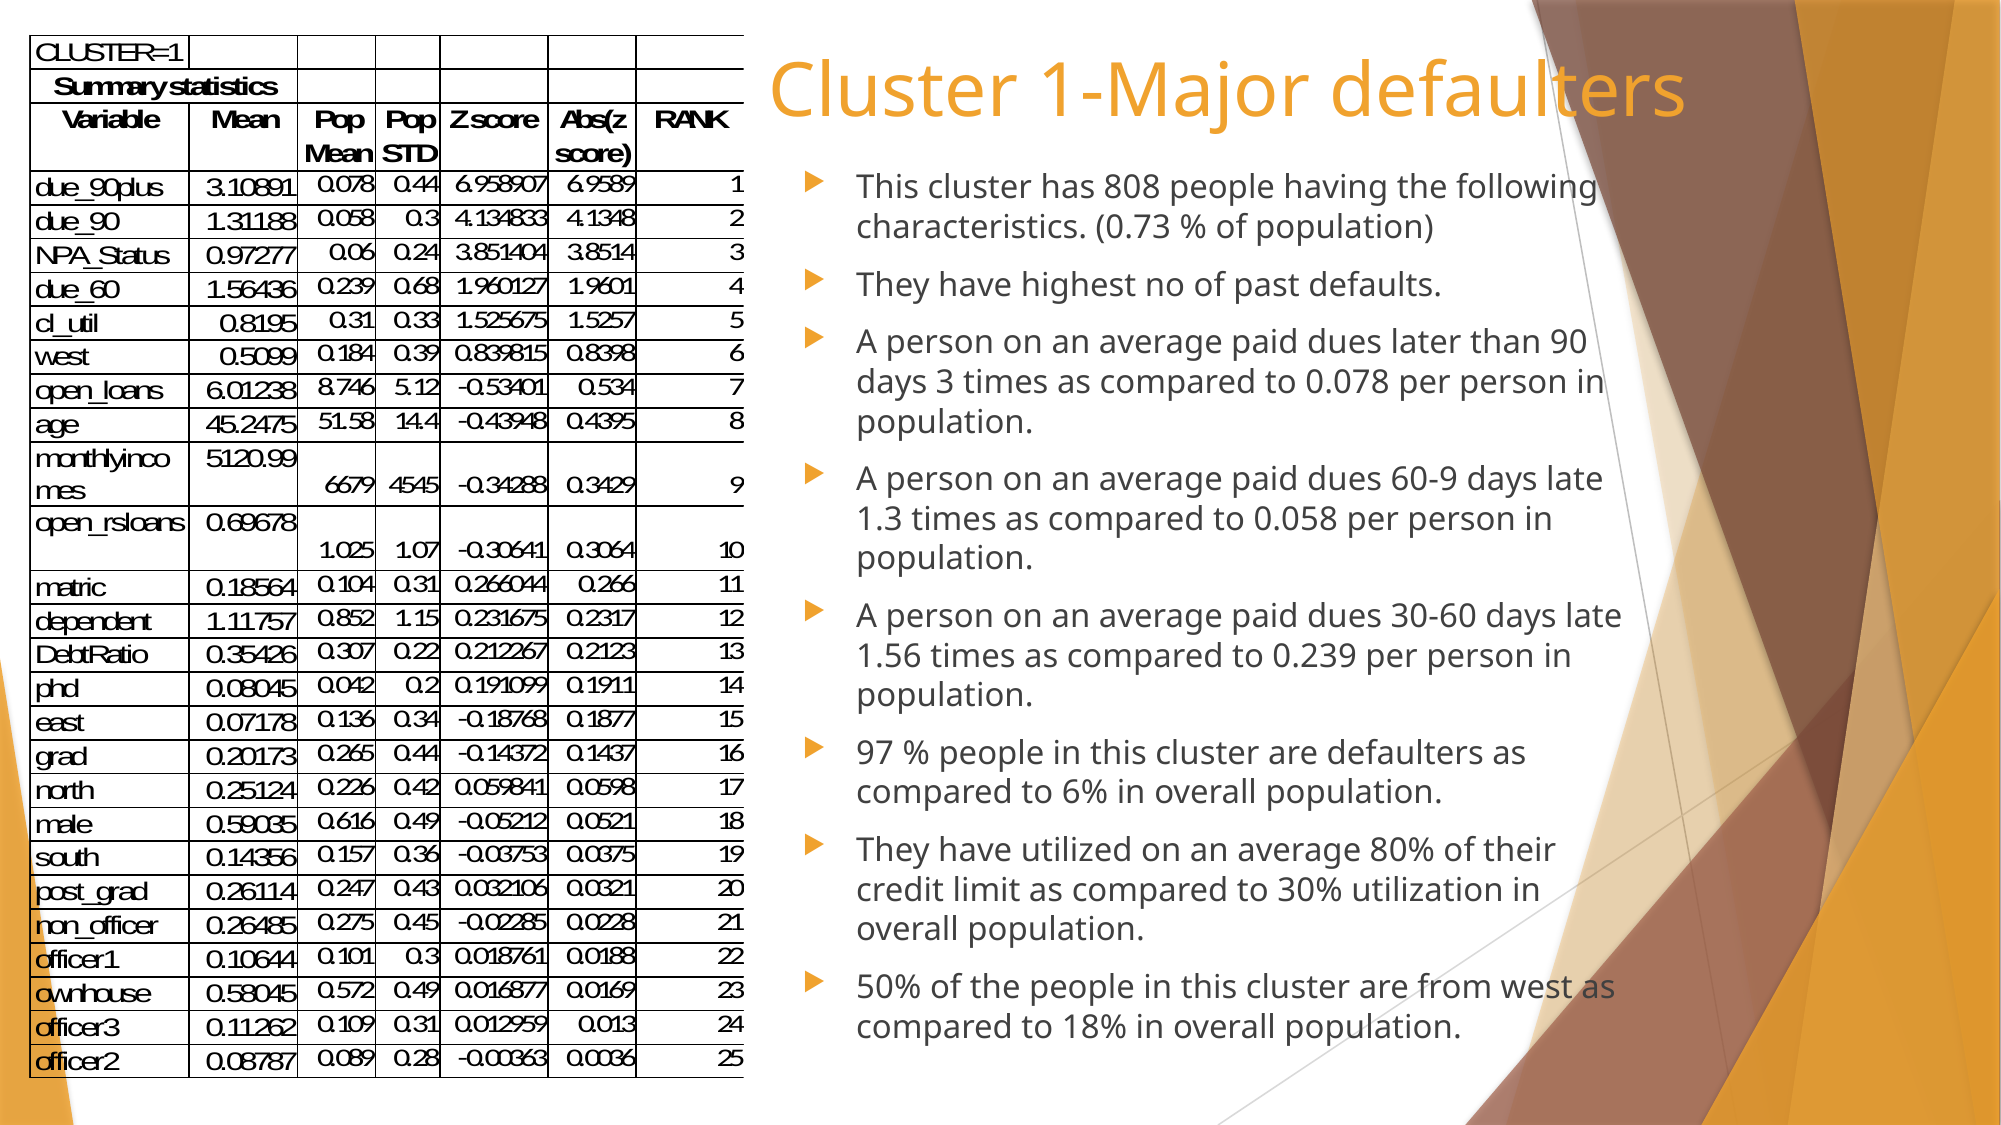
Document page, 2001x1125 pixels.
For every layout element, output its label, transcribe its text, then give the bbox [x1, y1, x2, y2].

list This cluster has 808 people having the following characteristics. (0.73 % of population) They have highest no of past defaults. A person on an average paid dues later than 90 days 3 times as compared to 0.078 per person in population. A person on an average paid dues 60-9 days late 1.3 times as compared to 0.058 per person in population. A person on an average paid dues 30-60 days late 1.56 times as compared to 0.239 per person in population. 97 % people in this cluster are defaulters as compared to 6% in overall population. They have utilized on an average 80% of their credit limit as compared to 30% utilization in overall population. 50% of the people in this cluster are from west as compared to 18% in overall population. [787, 158, 1669, 1057]
title Cluster 1-Major defaulters [746, 34, 1712, 251]
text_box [28, 34, 746, 1080]
